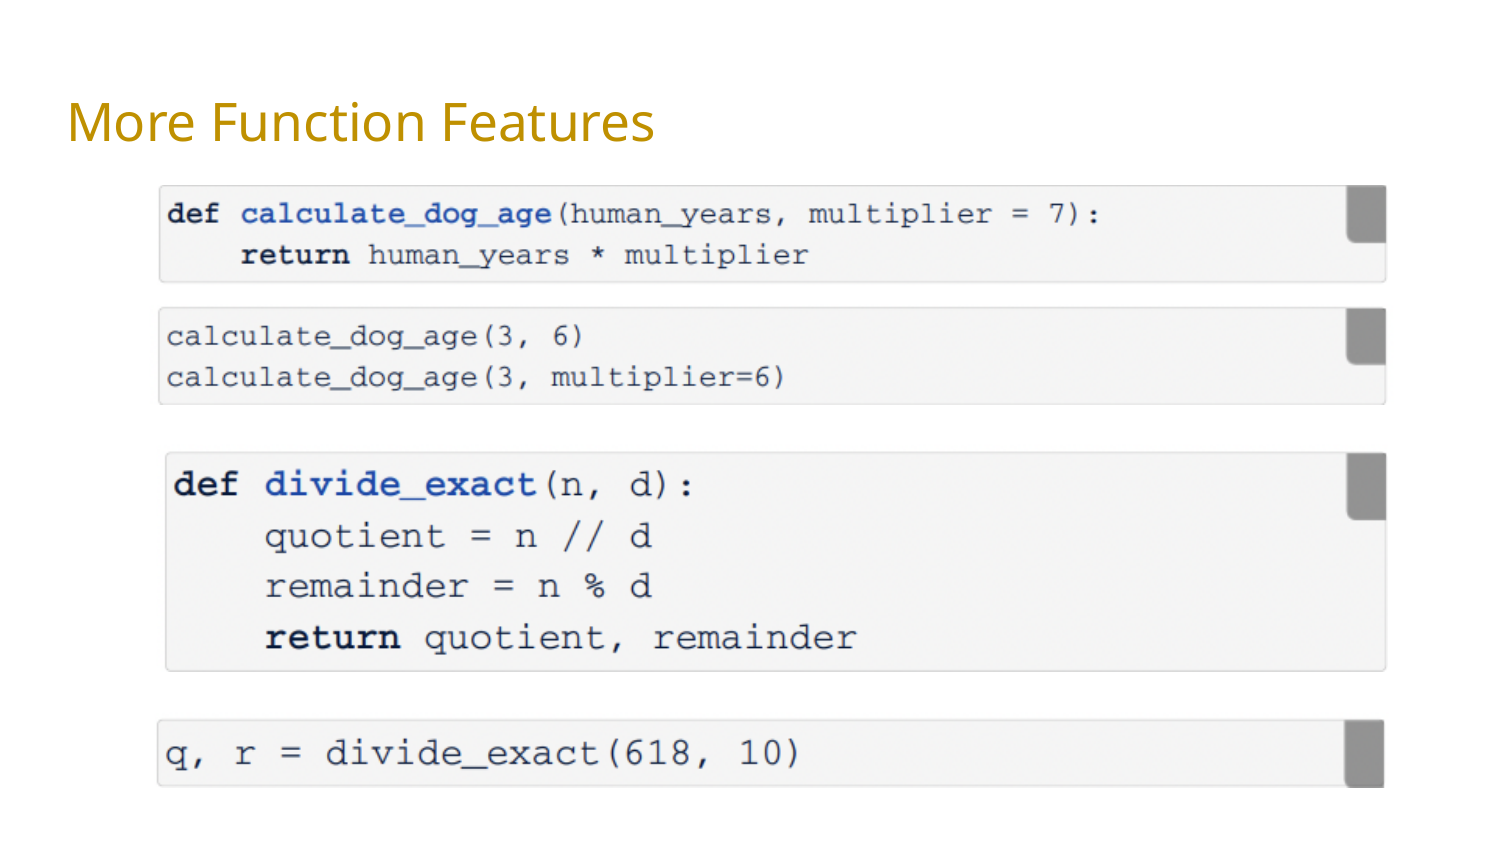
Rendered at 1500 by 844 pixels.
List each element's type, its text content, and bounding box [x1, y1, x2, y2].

picture [155, 185, 1388, 286]
picture [149, 304, 1394, 405]
picture [155, 444, 1388, 673]
picture [154, 712, 1390, 788]
title More Function Features [51, 72, 1449, 167]
